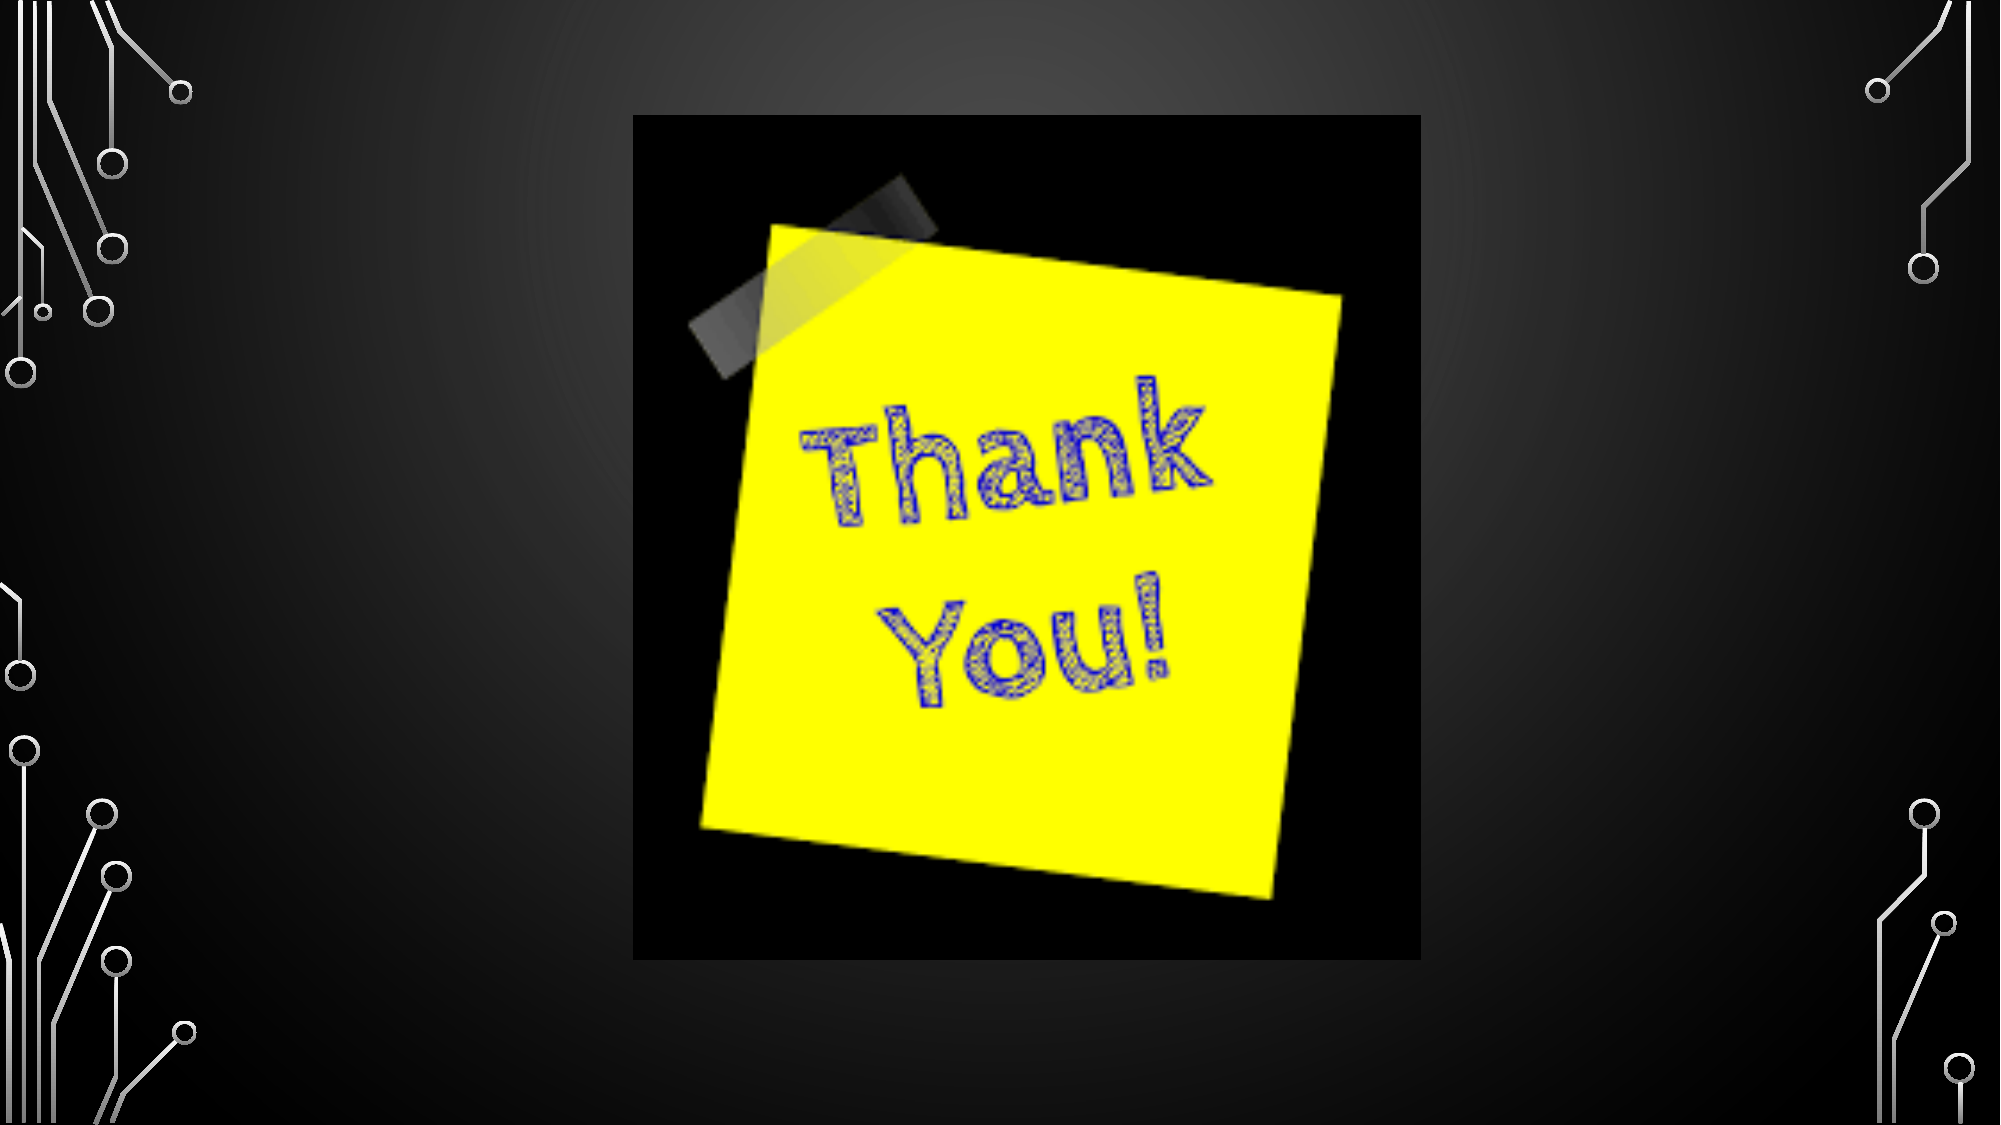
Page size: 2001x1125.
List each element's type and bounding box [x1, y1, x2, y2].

list [635, 117, 1420, 959]
